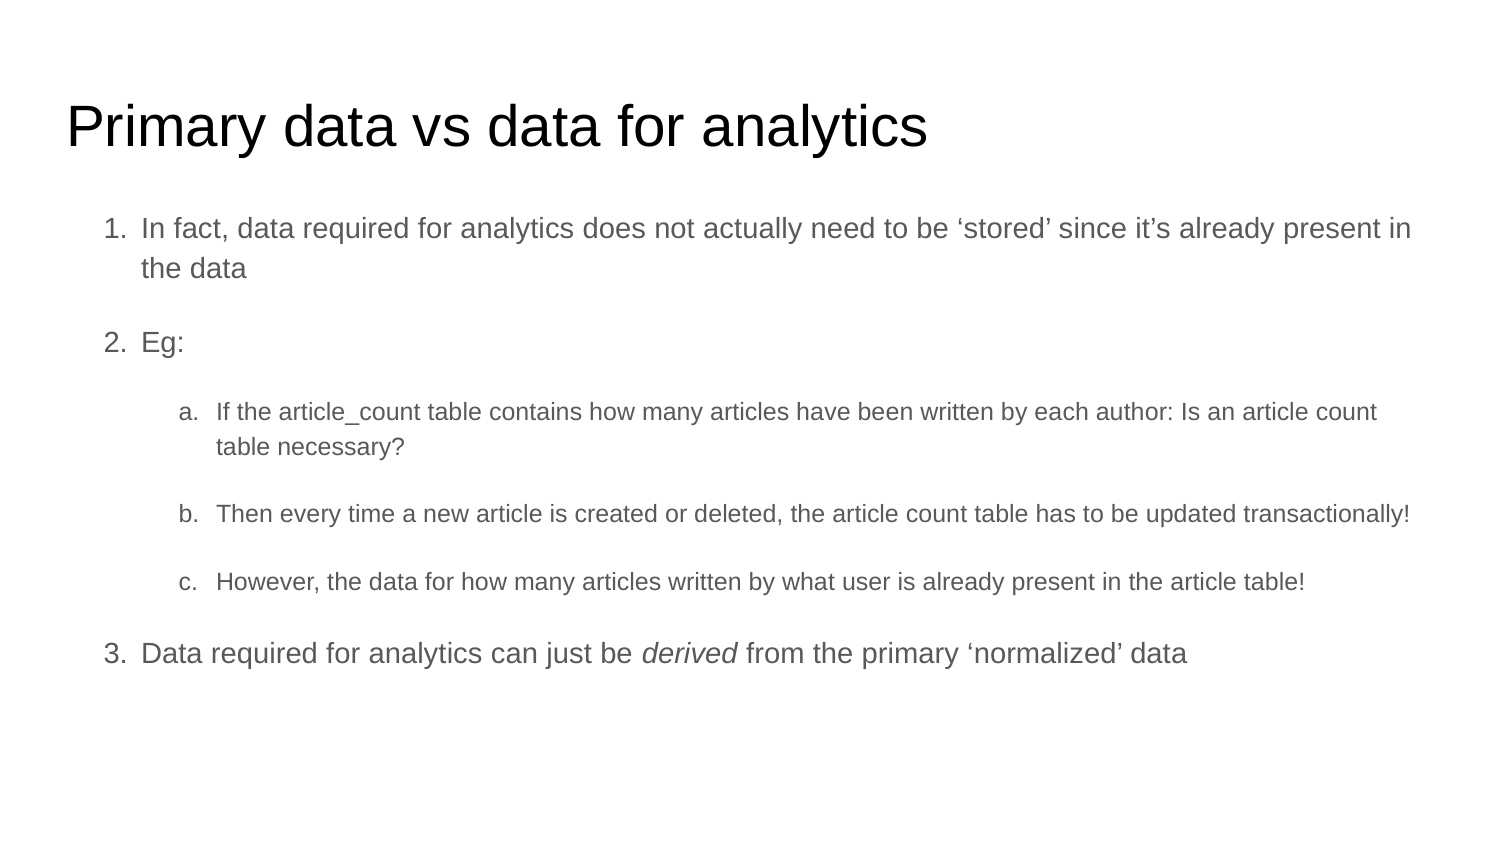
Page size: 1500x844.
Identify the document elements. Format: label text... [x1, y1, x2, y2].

list In fact, data required for analytics does not actually need to be ‘stored’ since it’s already present in the data Eg: If the article_count table contains how many articles have been written by each author: Is an article count table necessary? Then every time a new article is created or deleted, the article count table has to be updated transactionally! However, the data for how many articles written by what user is already present in the article table! Data required for analytics can just be derived from the primary ‘normalized’ data [51, 189, 1449, 750]
title Primary data vs data for analytics [51, 72, 1449, 167]
